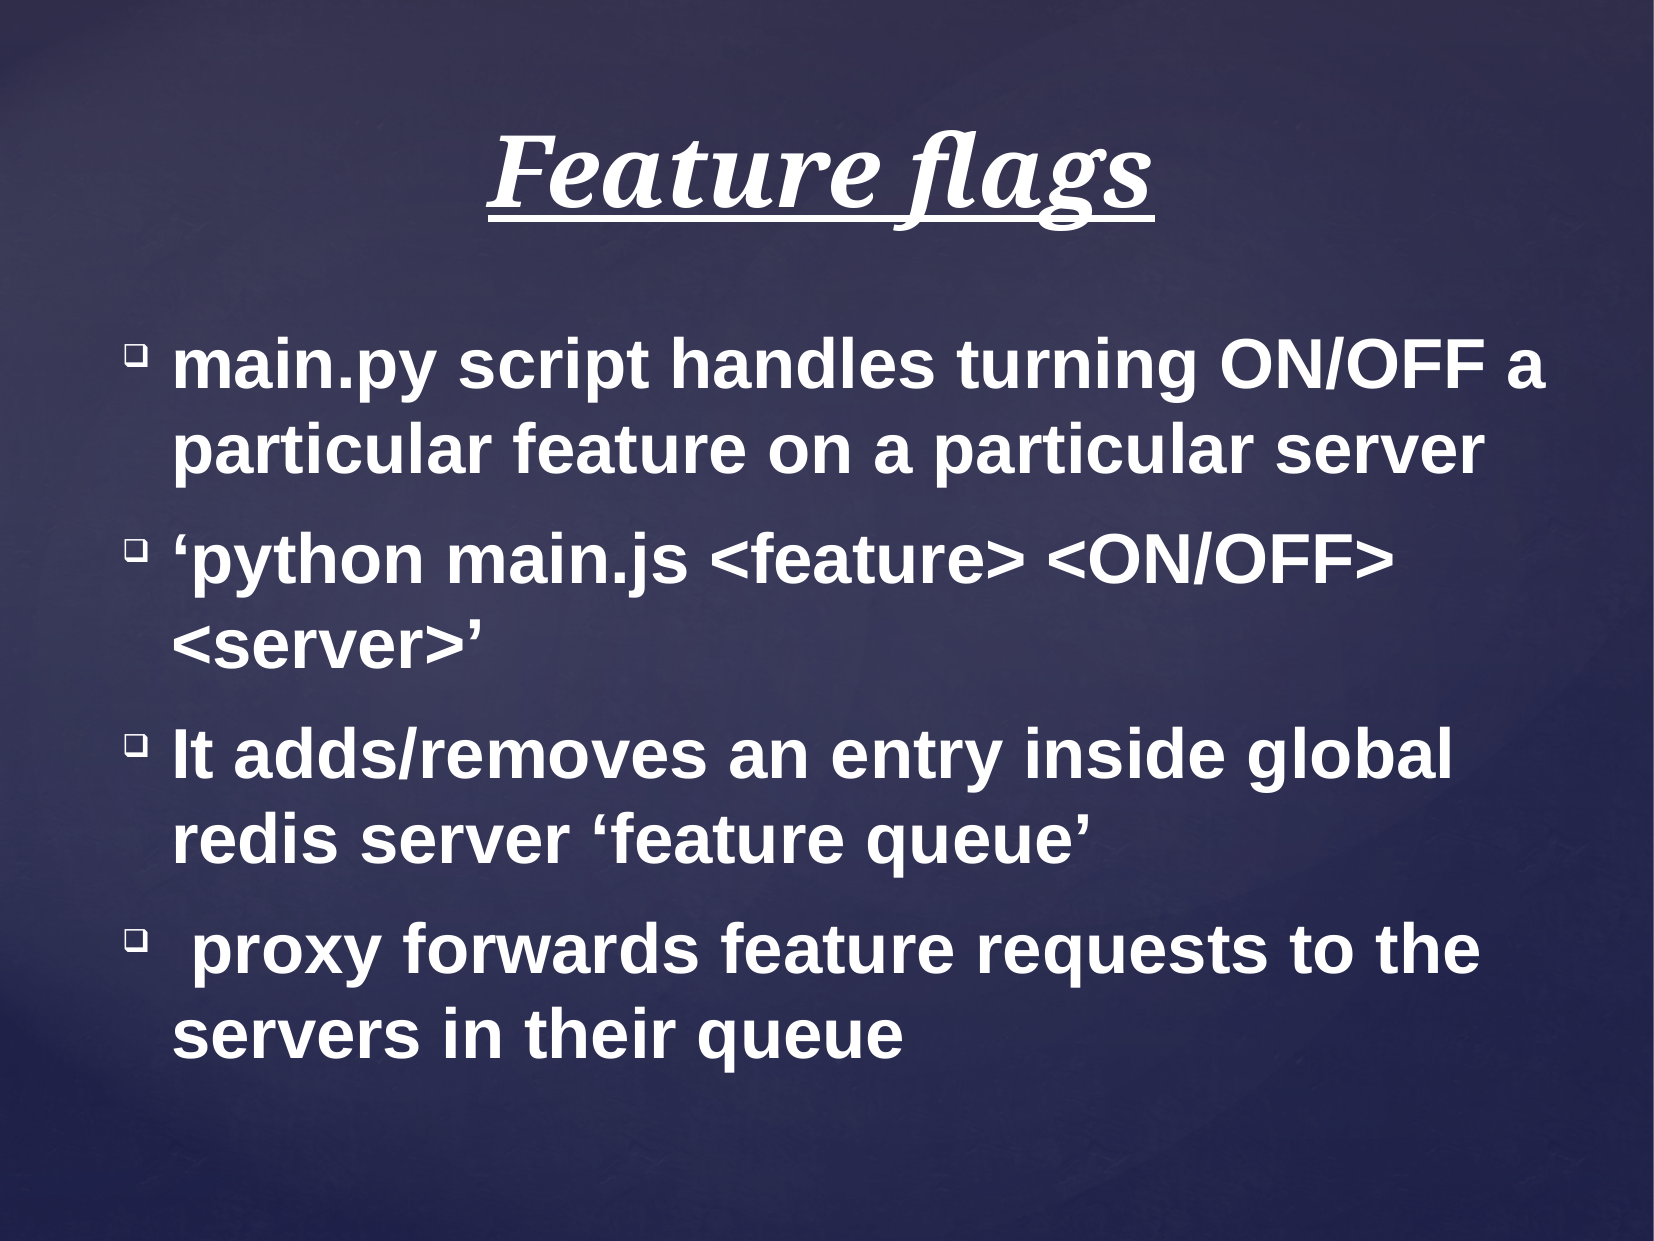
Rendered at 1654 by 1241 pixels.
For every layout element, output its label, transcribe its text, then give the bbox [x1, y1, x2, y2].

title Feature flags [139, 11, 1504, 236]
list main.py script handles turning ON/OFF a particular feature on a particular server ‘python main.js <feature> <ON/OFF> <server>’ It adds/removes an entry inside global redis server ‘feature queue’ proxy forwards feature requests to the servers in their queue [89, 282, 1577, 1108]
